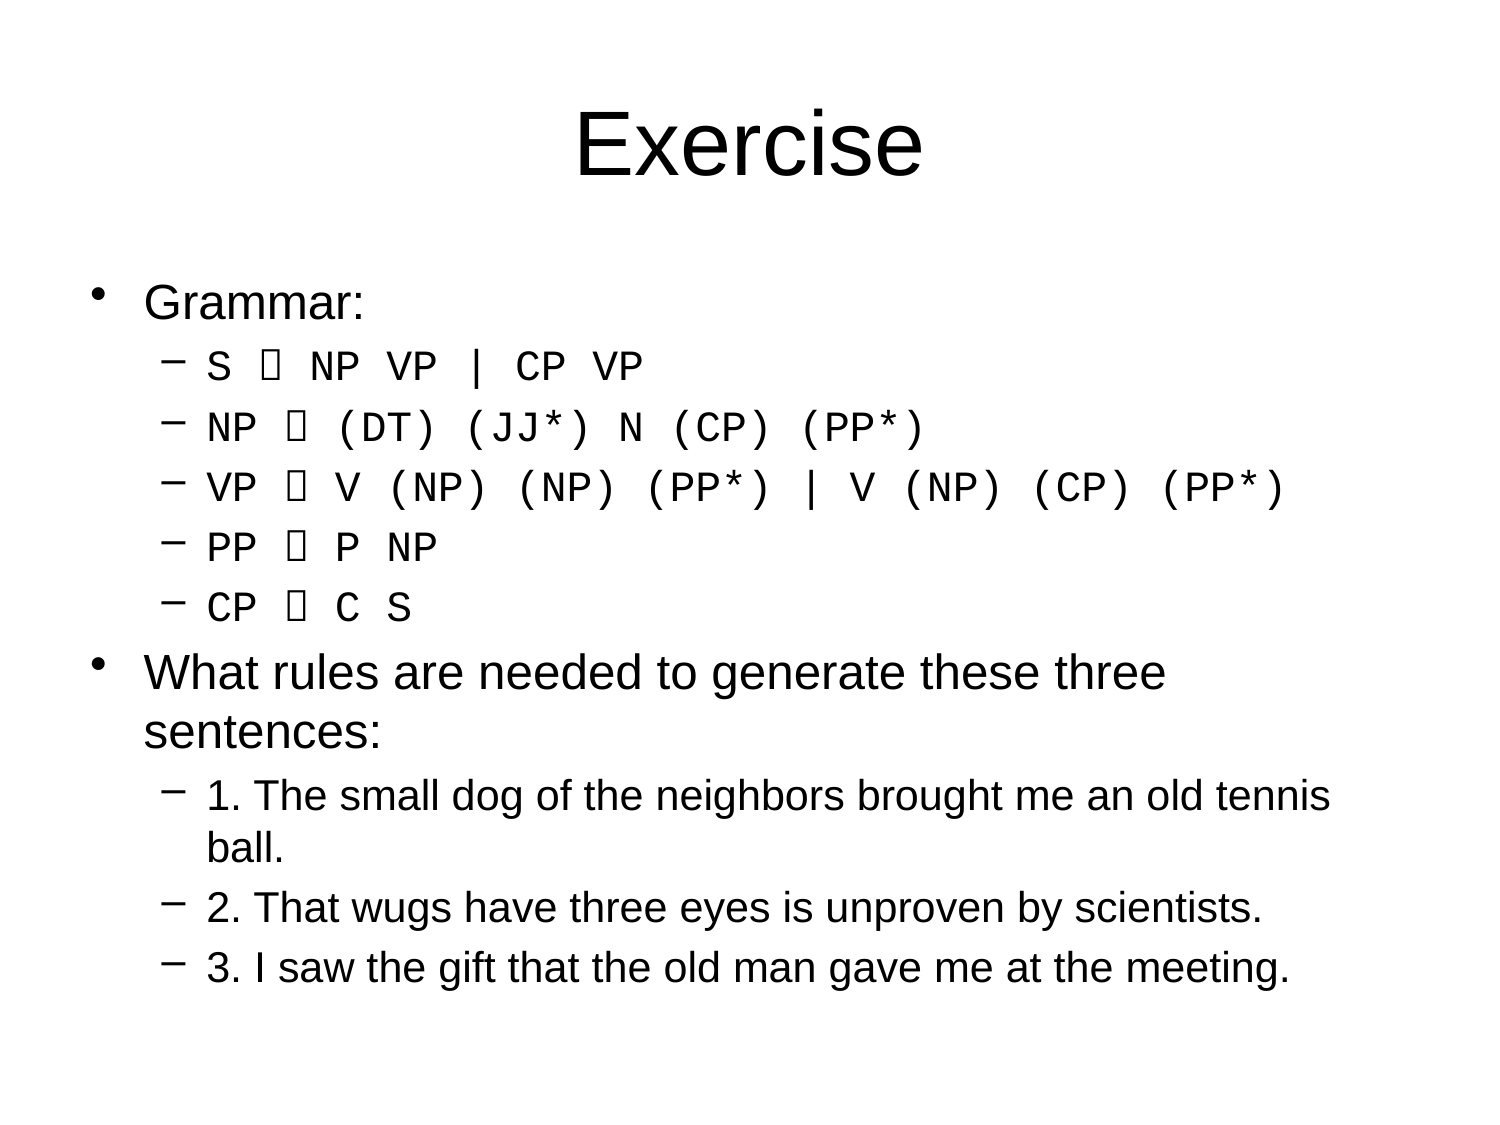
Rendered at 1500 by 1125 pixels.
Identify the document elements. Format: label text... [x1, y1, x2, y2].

title Exercise [75, 45, 1425, 233]
list Grammar: S  NP VP | CP VP NP  (DT) (JJ*) N (CP) (PP*) VP  V (NP) (NP) (PP*) | V (NP) (CP) (PP*) PP  P NP CP  C S What rules are needed to generate these three sentences: 1. The small dog of the neighbors brought me an old tennis ball. 2. That wugs have three eyes is unproven by scientists. 3. I saw the gift that the old man gave me at the meeting. [75, 262, 1425, 1005]
